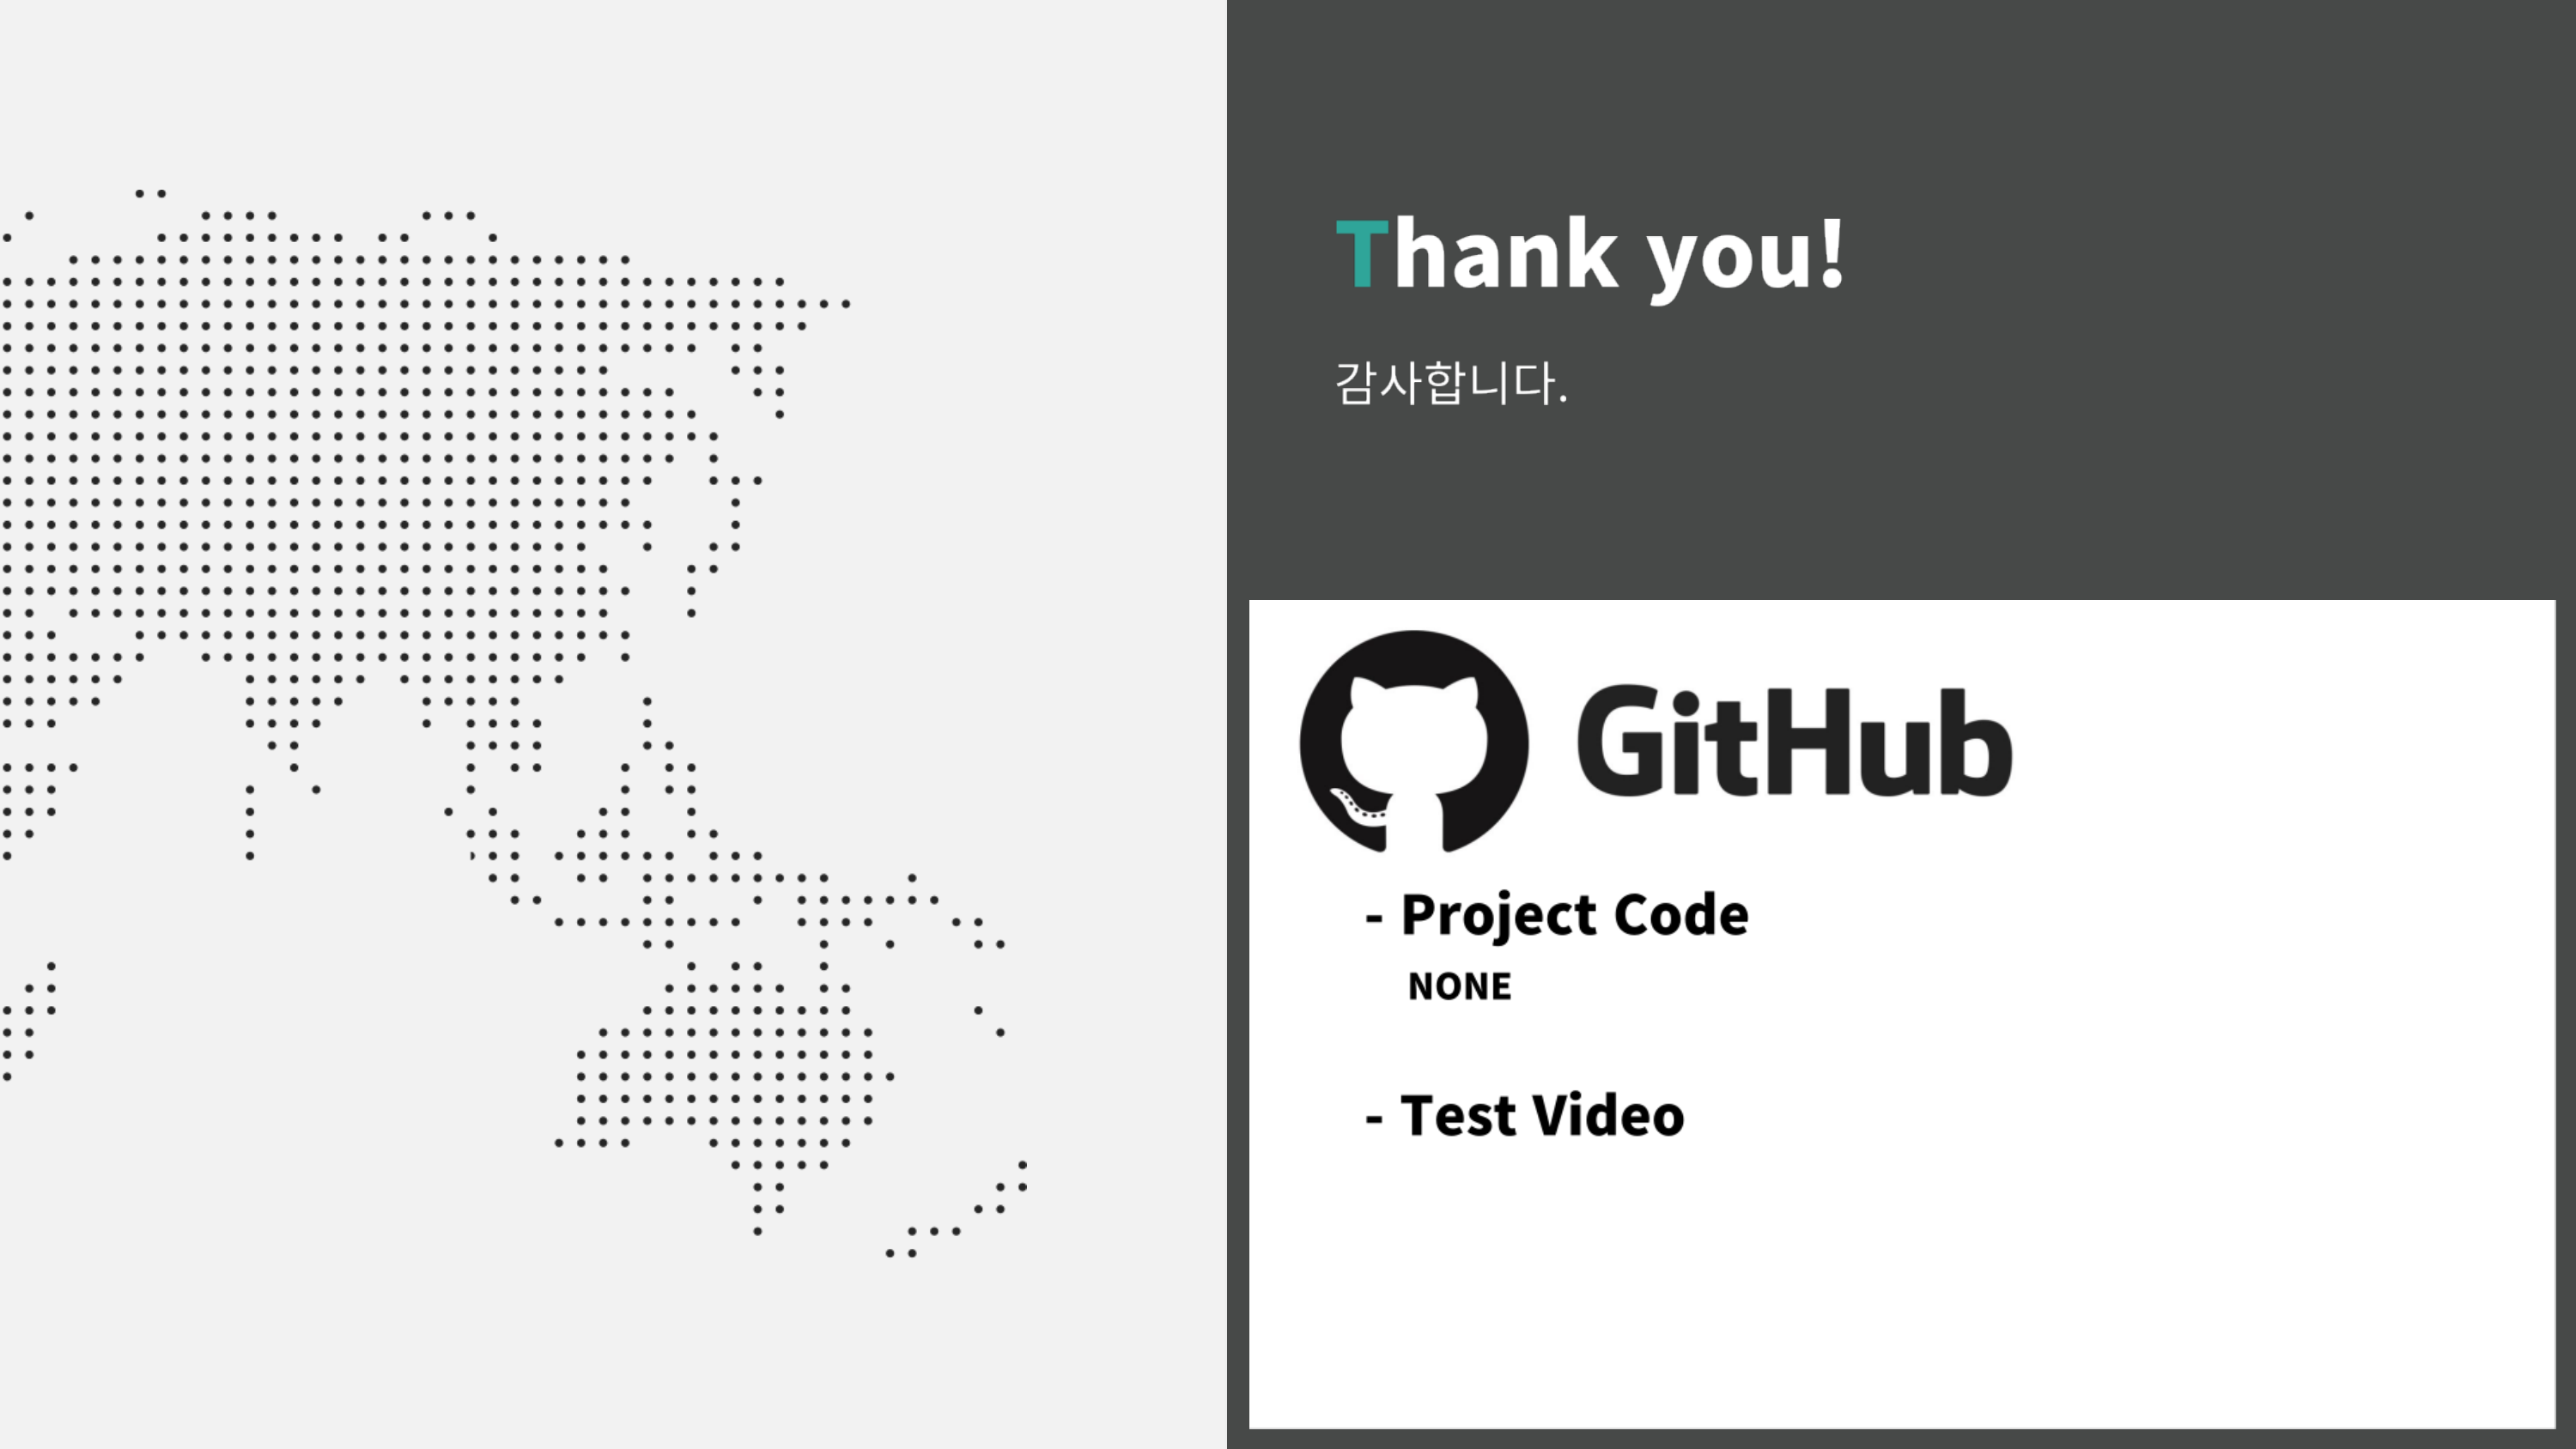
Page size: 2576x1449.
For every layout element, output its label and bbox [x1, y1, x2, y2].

text_box [0, 0, 1227, 1449]
text_box [1287, 619, 2040, 866]
text_box [1249, 600, 2556, 1429]
picture [1318, 860, 1799, 1045]
text_box [0, 190, 1027, 1346]
picture [1306, 157, 1926, 464]
picture [1318, 1061, 1735, 1202]
